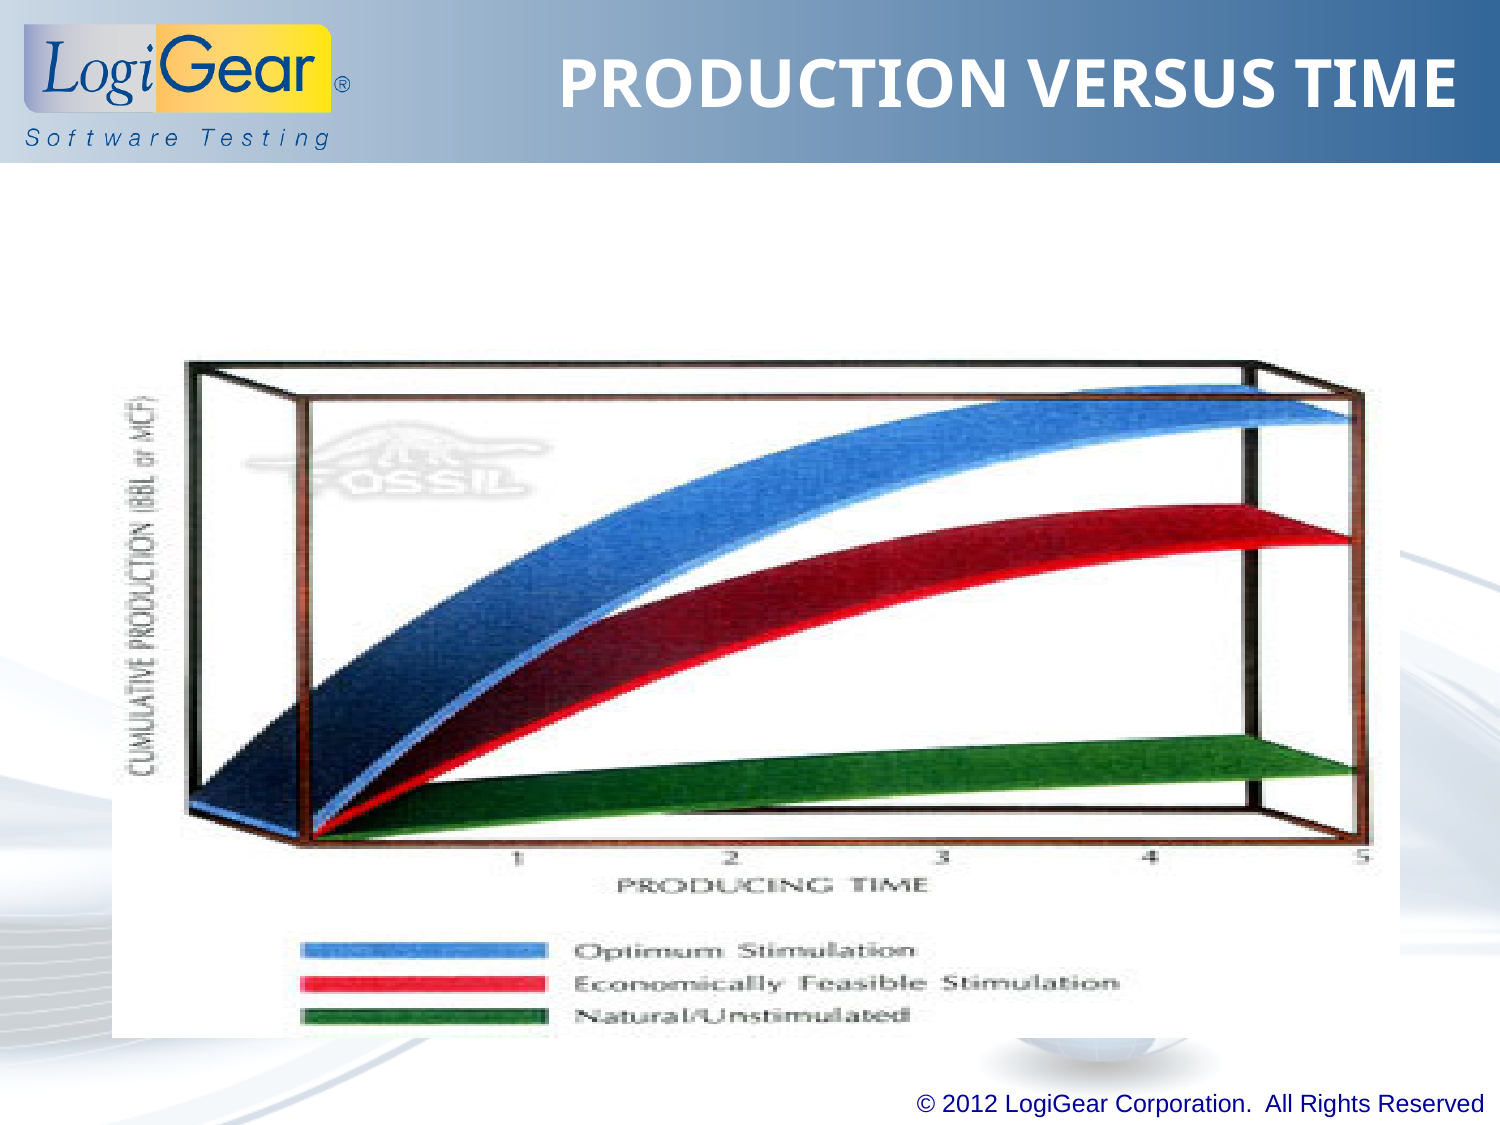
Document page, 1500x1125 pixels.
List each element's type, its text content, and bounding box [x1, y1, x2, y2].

picture [24, 24, 350, 150]
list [112, 349, 1401, 1038]
title PRODUCTION VERSUS TIME [362, 24, 1476, 138]
